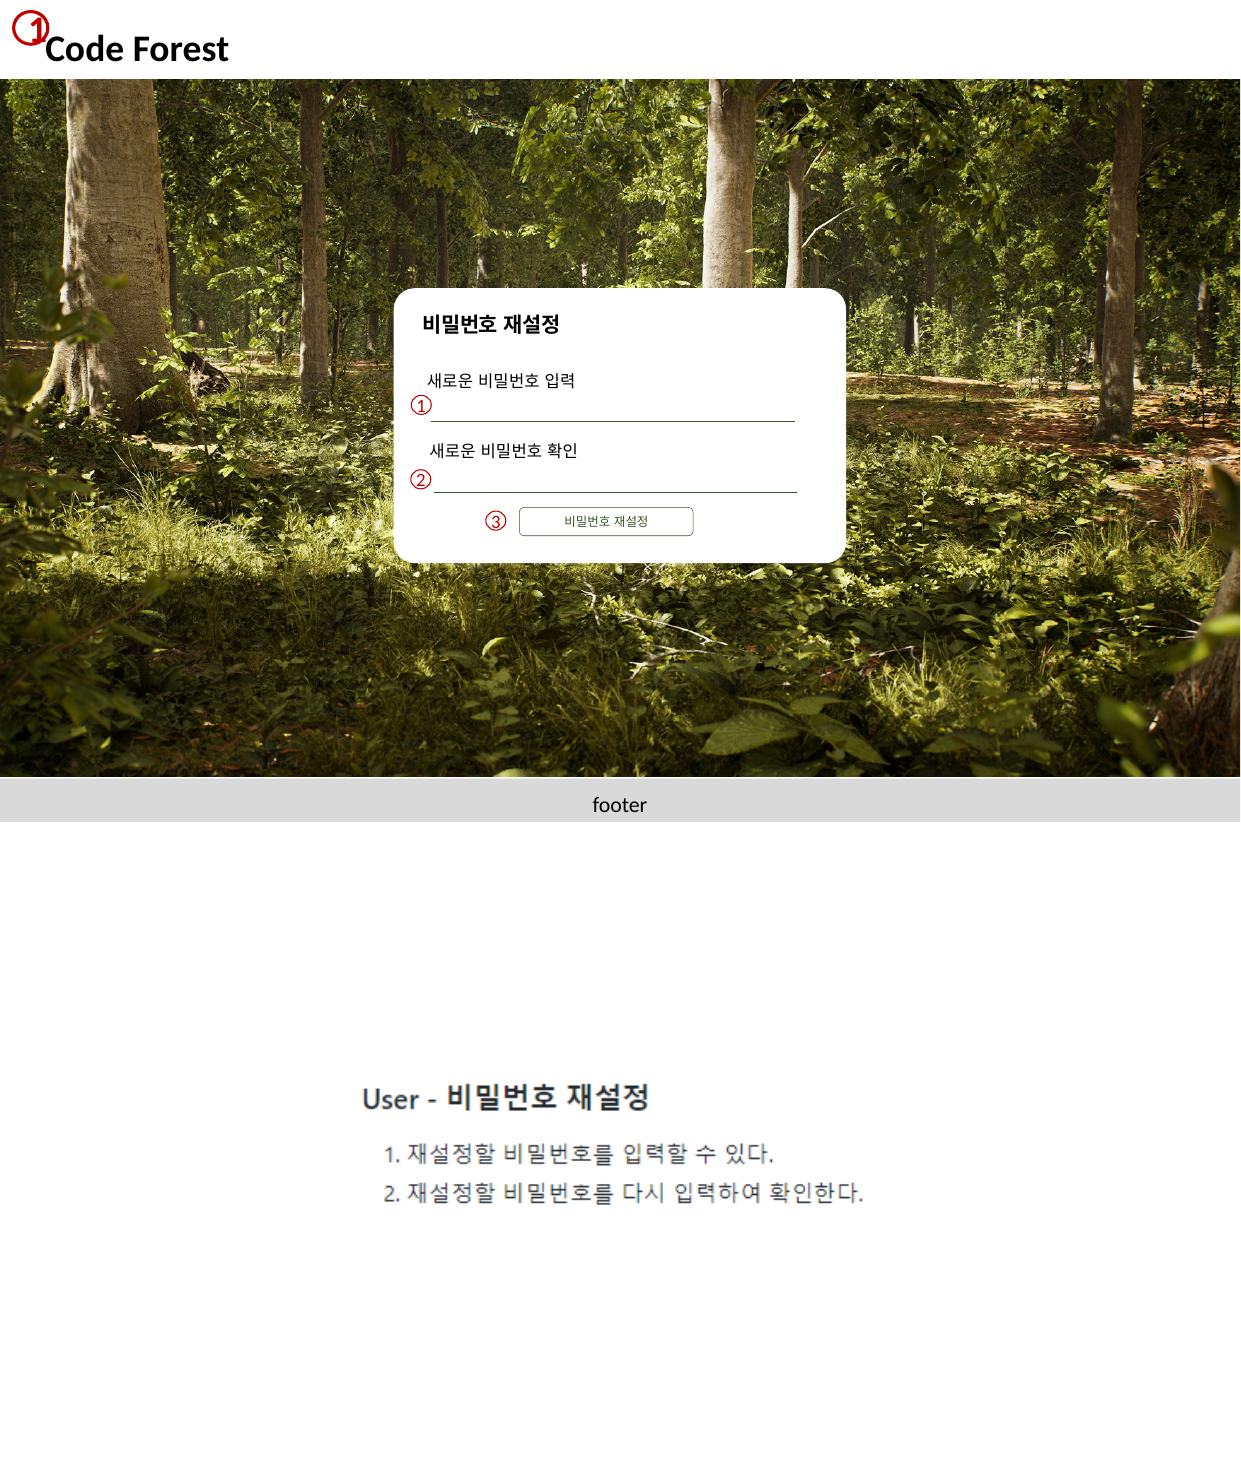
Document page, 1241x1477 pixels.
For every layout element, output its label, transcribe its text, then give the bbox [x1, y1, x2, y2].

picture [0, 78, 1241, 777]
text_box [0, 778, 1241, 823]
text_box footer [470, 783, 770, 825]
text_box Code Forest [30, 16, 259, 77]
picture [341, 1067, 899, 1230]
text_box 1 [12, 10, 49, 46]
